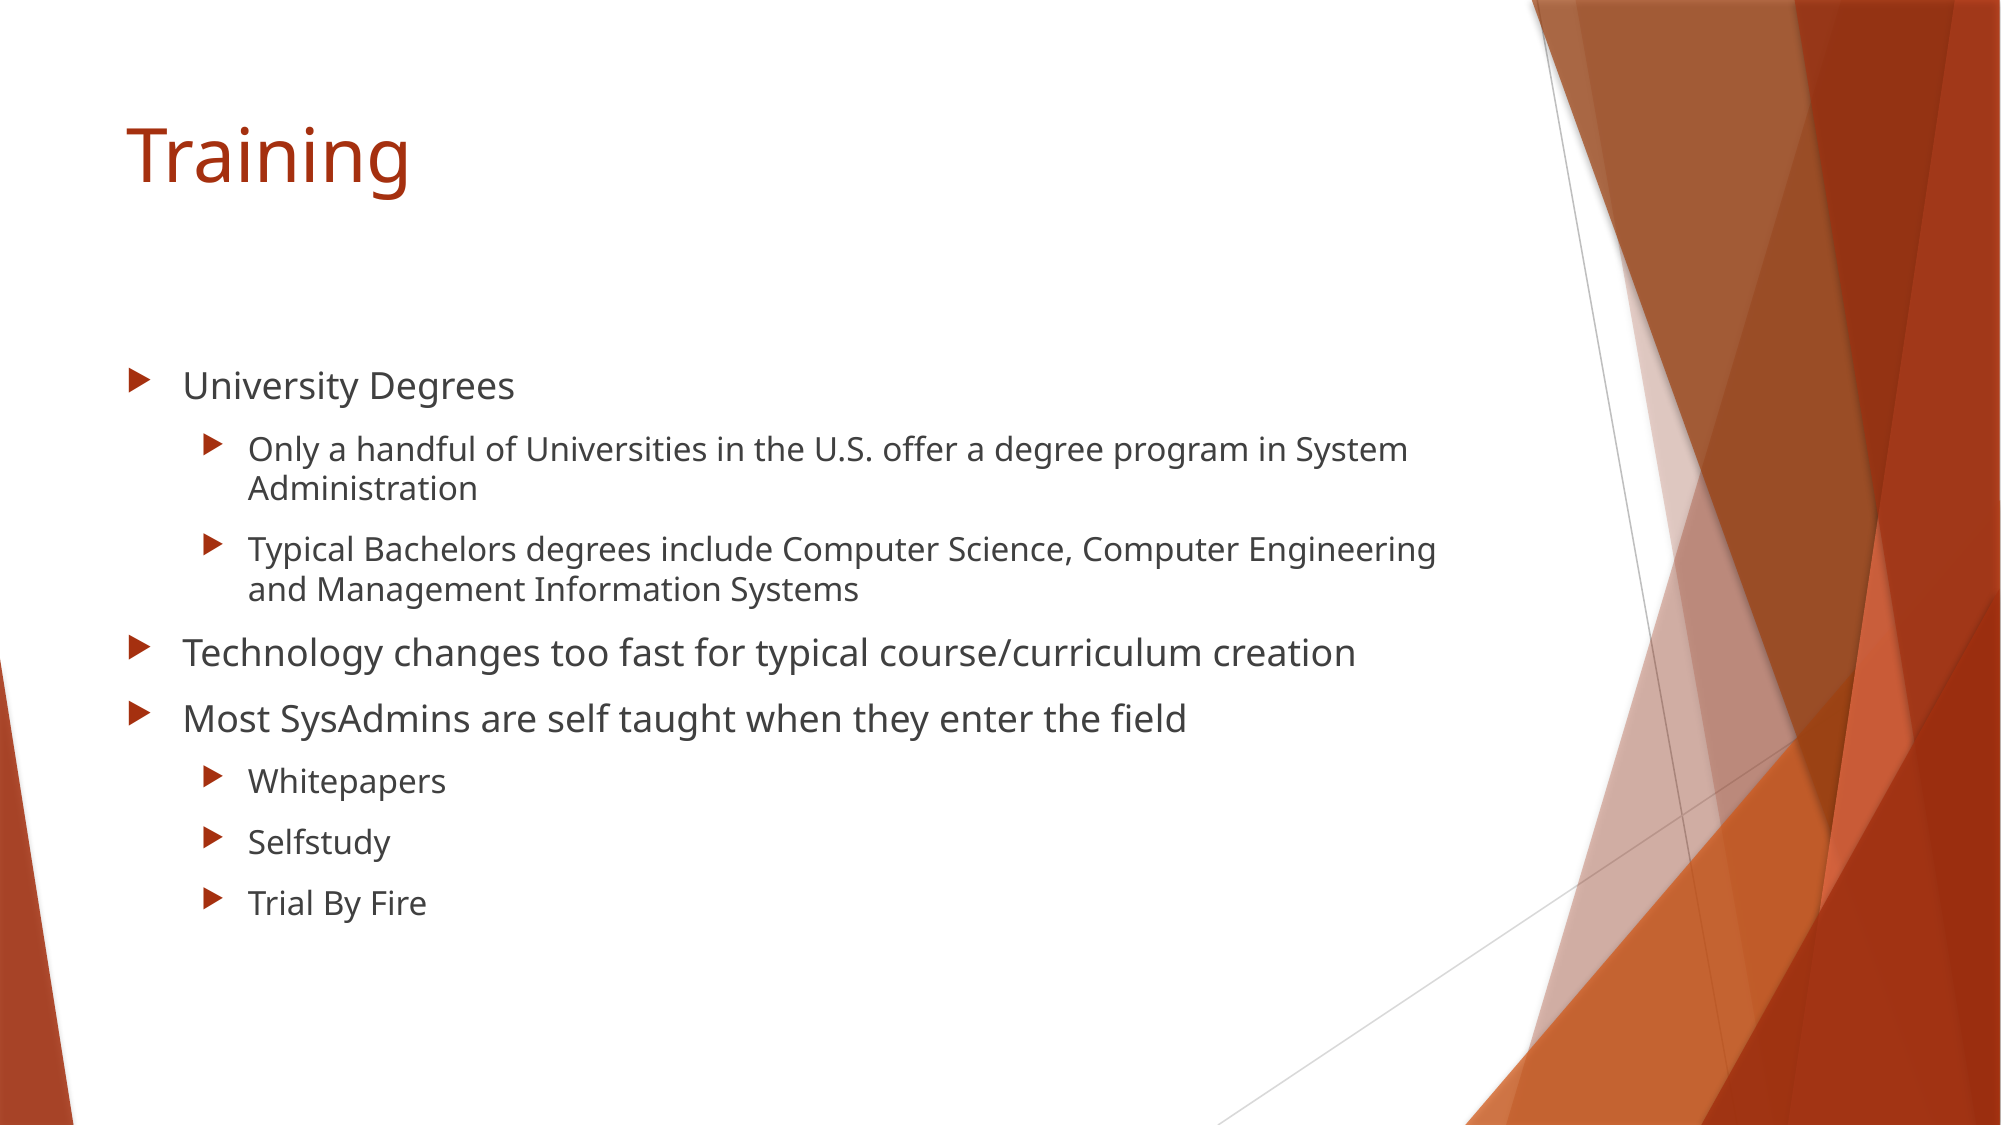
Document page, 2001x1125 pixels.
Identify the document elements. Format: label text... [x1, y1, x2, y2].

title Training [111, 99, 1522, 317]
list University Degrees Only a handful of Universities in the U.S. offer a degree program in System Administration Typical Bachelors degrees include Computer Science, Computer Engineering and Management Information Systems Technology changes too fast for typical course/curriculum creation Most SysAdmins are self taught when they enter the field Whitepapers Selfstudy Trial By Fire [111, 354, 1522, 992]
